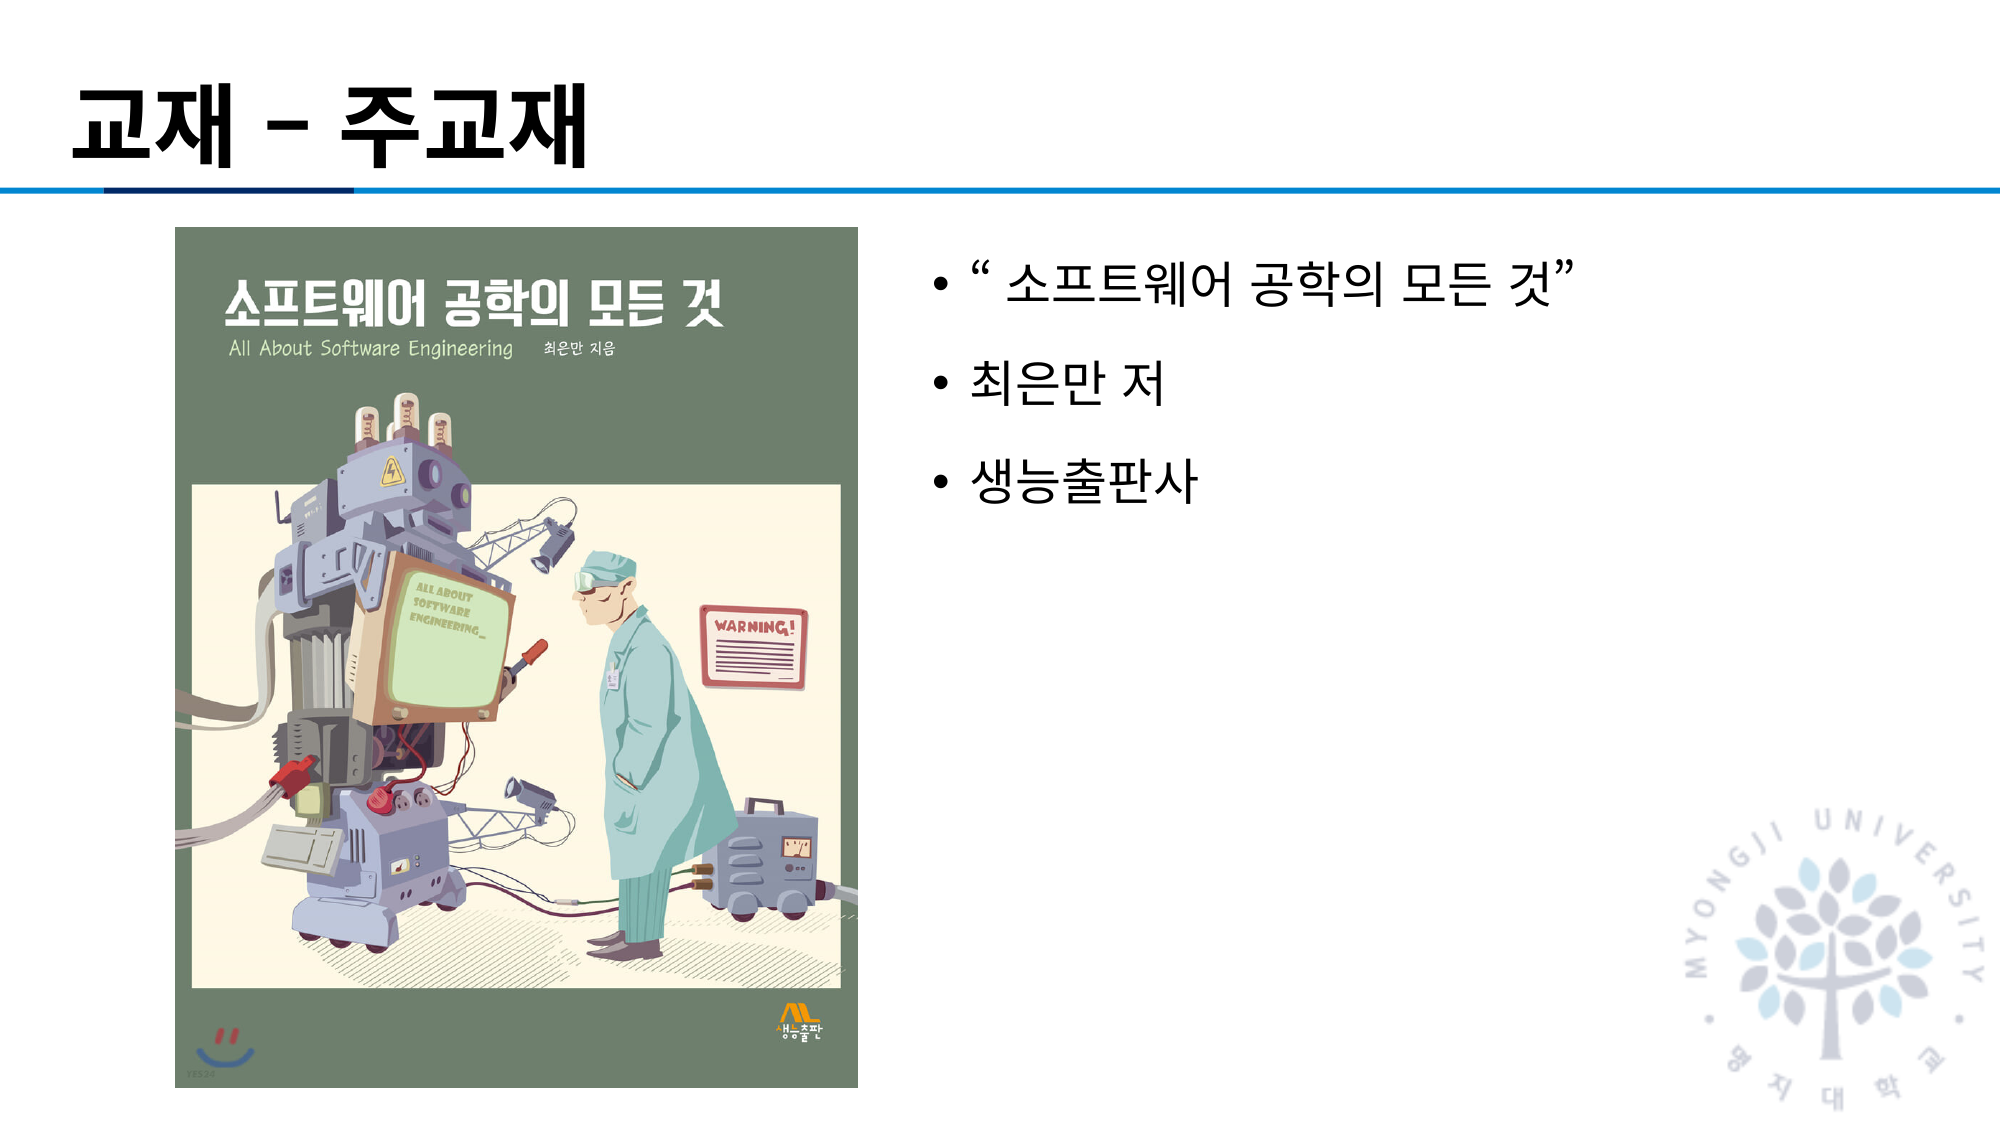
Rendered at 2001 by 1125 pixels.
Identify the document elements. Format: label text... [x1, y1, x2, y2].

list “소프트웨어 공학의 모든 것” 최은만 저 생능출판사 [917, 227, 1945, 1088]
title 교재 – 주교재 [54, 59, 1945, 188]
picture [175, 227, 858, 1088]
